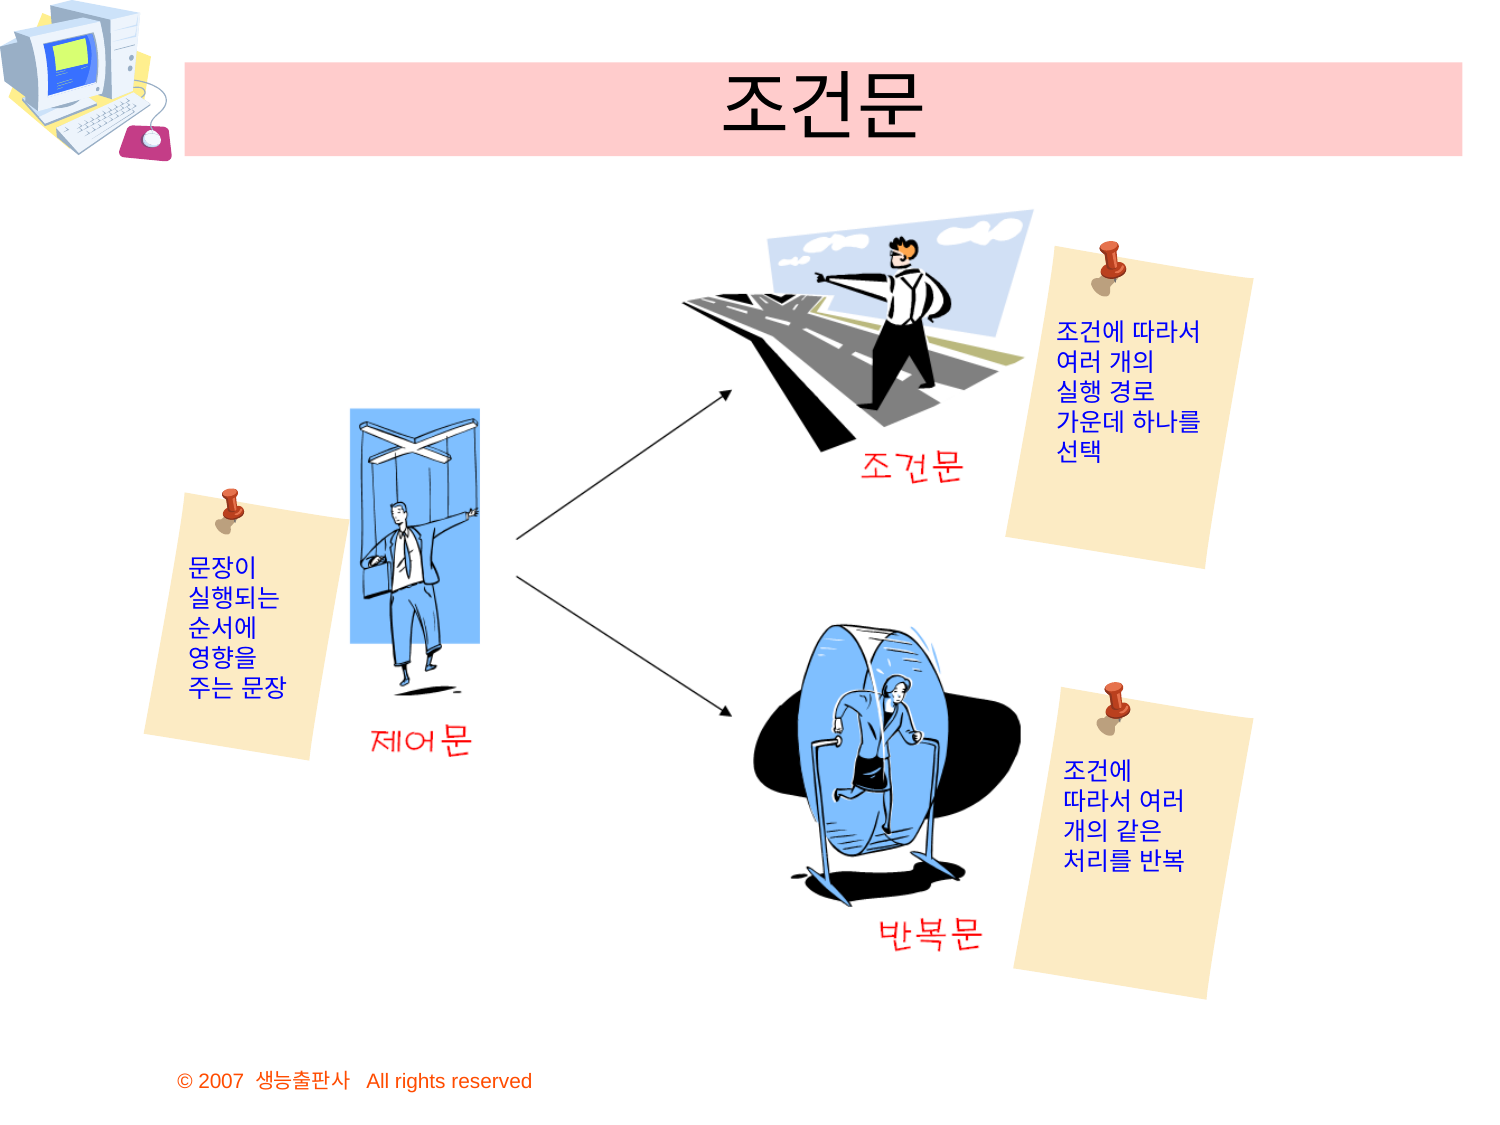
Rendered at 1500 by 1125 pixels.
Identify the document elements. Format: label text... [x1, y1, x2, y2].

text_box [1012, 681, 1254, 1000]
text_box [1004, 240, 1254, 581]
picture [330, 161, 1061, 966]
title 조건문 [184, 62, 1463, 157]
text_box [143, 488, 350, 761]
